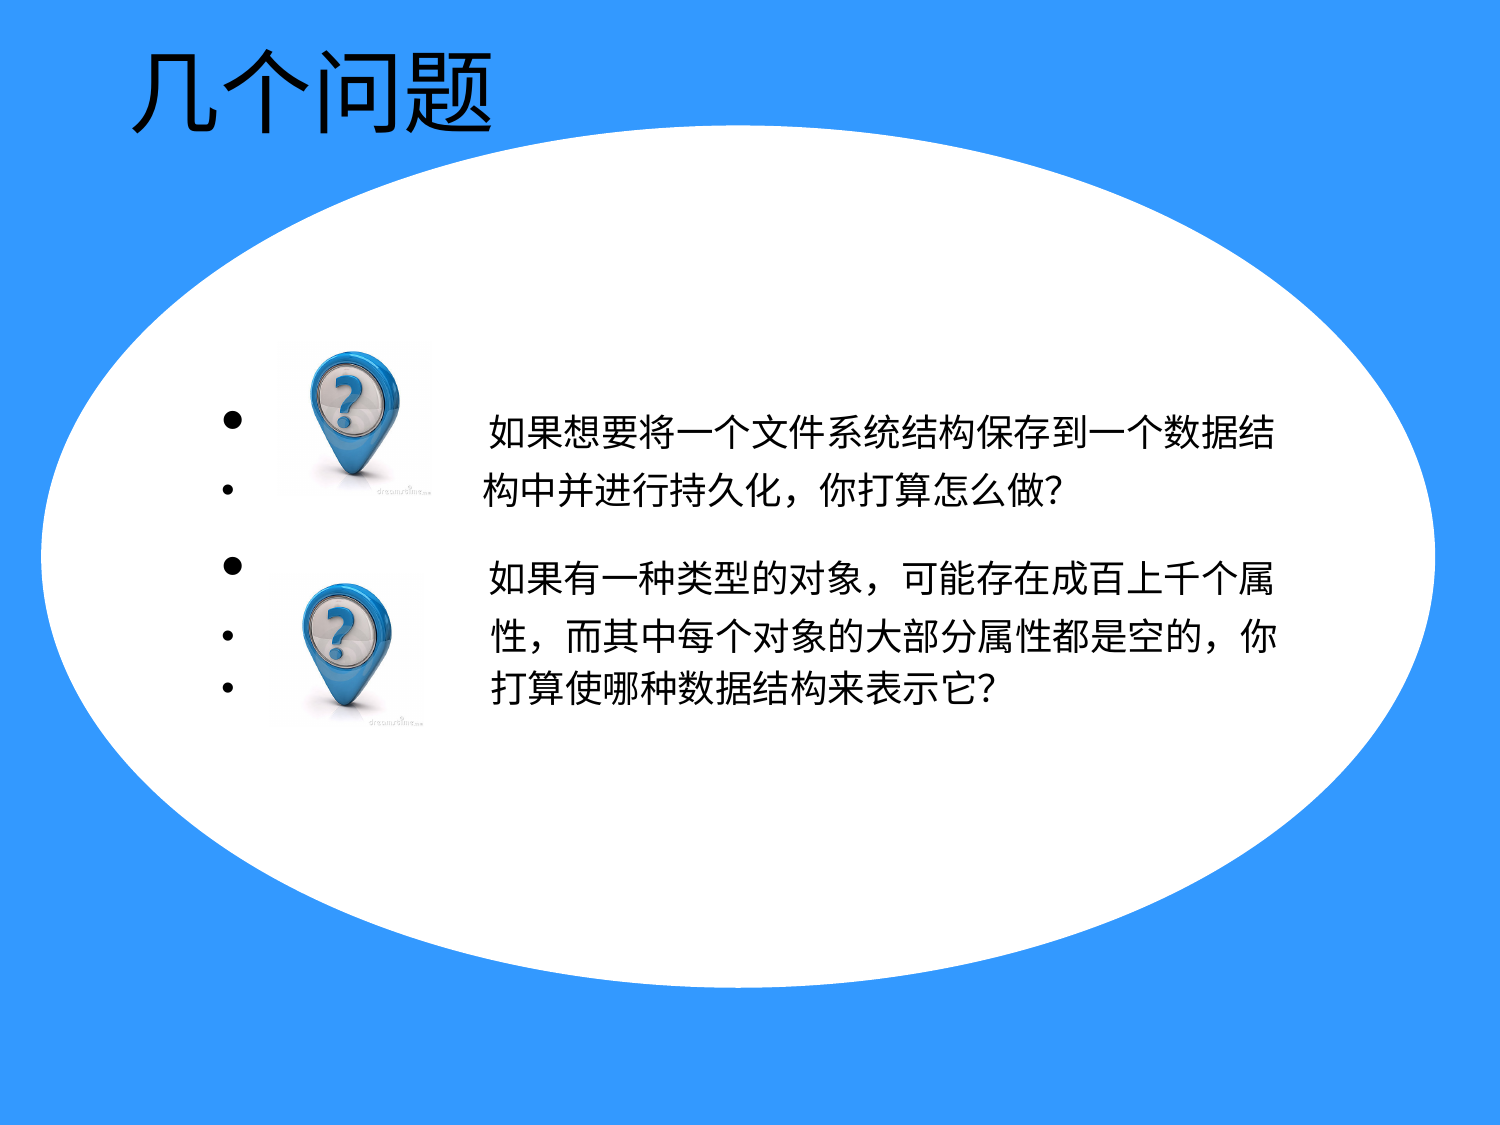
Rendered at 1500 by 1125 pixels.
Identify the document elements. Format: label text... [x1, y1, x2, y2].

title 几个问题 [76, 42, 548, 138]
picture [277, 341, 432, 496]
picture [269, 572, 424, 727]
list 如果想要将一个文件系统结构保存到一个数据结 构中并进行持久化，你打算怎么做？ 如果有一种类型的对象，可能存在成百上千个属 性，而其中每个对象的大部分属性都是空的，你 打算使哪种数据结构来表示它？ [206, 278, 1294, 811]
